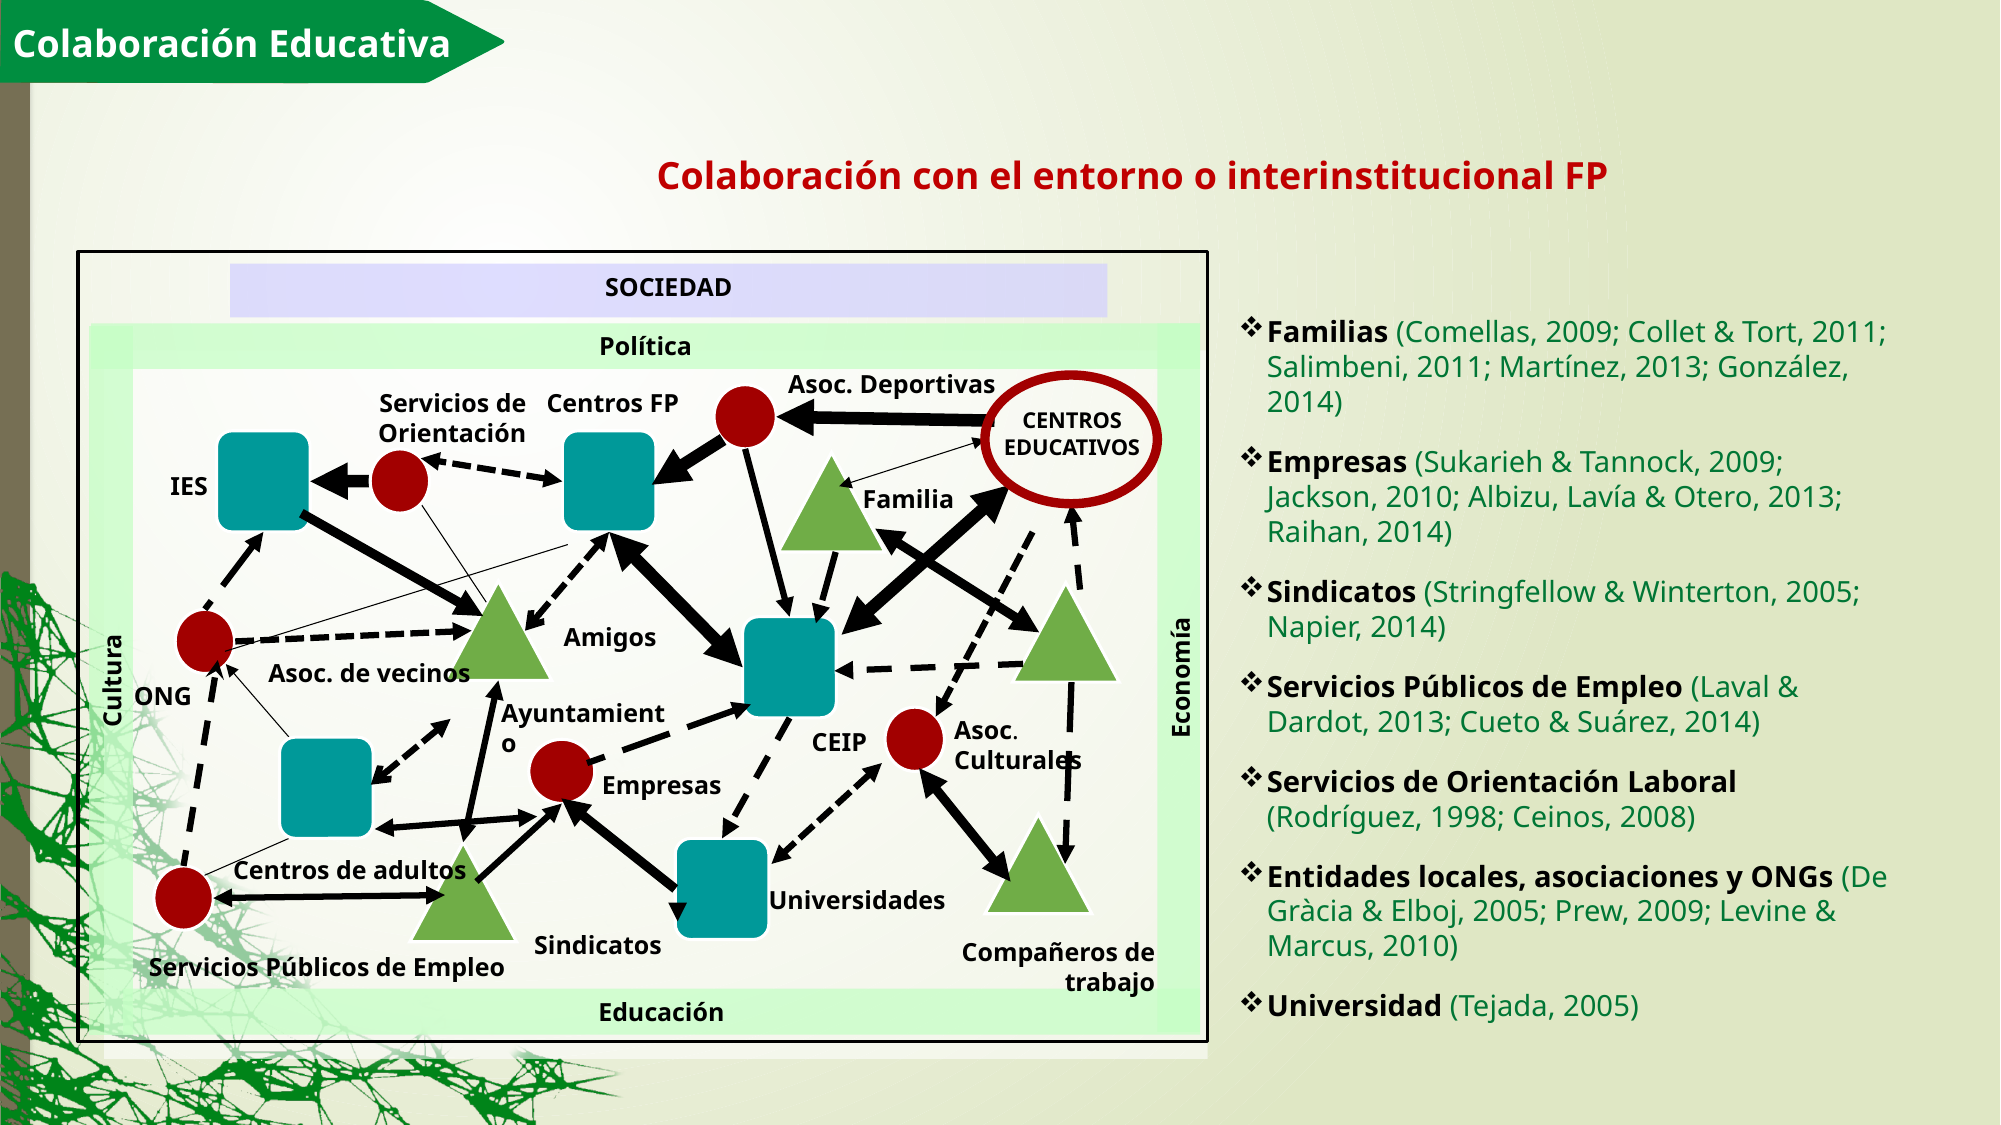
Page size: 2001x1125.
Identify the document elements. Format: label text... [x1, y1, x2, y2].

text_box Colaboración Educativa [0, 12, 473, 72]
picture [1, 564, 625, 1125]
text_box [75, 251, 1208, 1060]
text_box Familias (Comellas, 2009; Collet & Tort, 2011; Salimbeni, 2011; Martínez, 2013; González, 2014) Empresas (Sukarieh & Tannock, 2009; Jackson, 2010; Albizu, Lavía & Otero, 2013; Raihan, 2014) Sindicatos (Stringfellow & Winterton, 2005; Napier, 2014) Servicios Públicos de Empleo (Laval & Dardot, 2013; Cueto & Suárez, 2014) Servicios de Orientación Laboral (Rodríguez, 1998; Ceinos, 2008) Entidades locales, asociaciones y ONGs (De Gràcia & Elboj, 2005; Prew, 2009; Levine & Marcus, 2010) Universidad (Tejada, 2005) [1223, 306, 1909, 1125]
text_box Colaboración con el entorno o interinstitucional FP [641, 144, 1706, 205]
